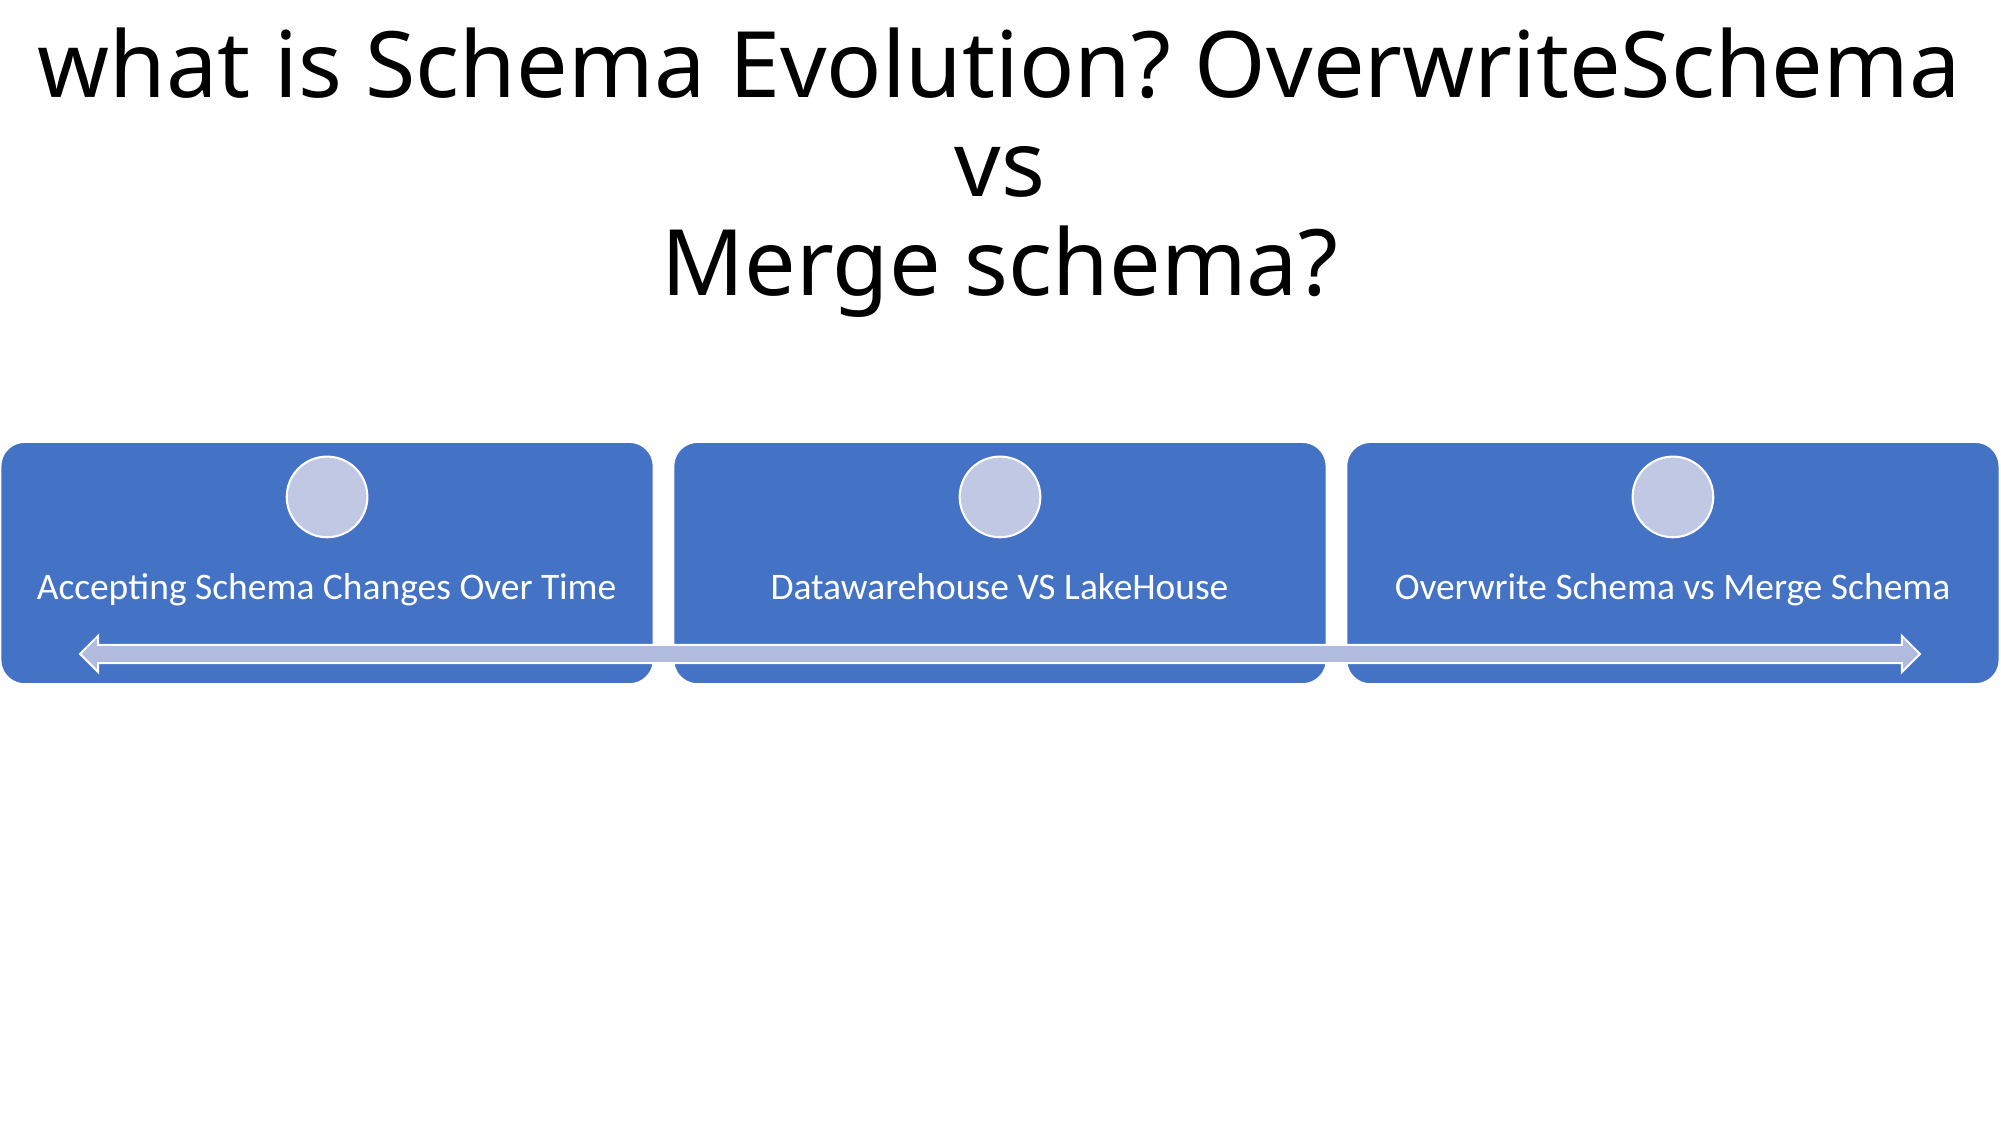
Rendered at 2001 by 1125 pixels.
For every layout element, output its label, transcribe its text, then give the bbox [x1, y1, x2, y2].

title what is Schema Evolution? OverwriteSchema vs Merge schema? [0, 0, 2000, 335]
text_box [0, 441, 2000, 685]
